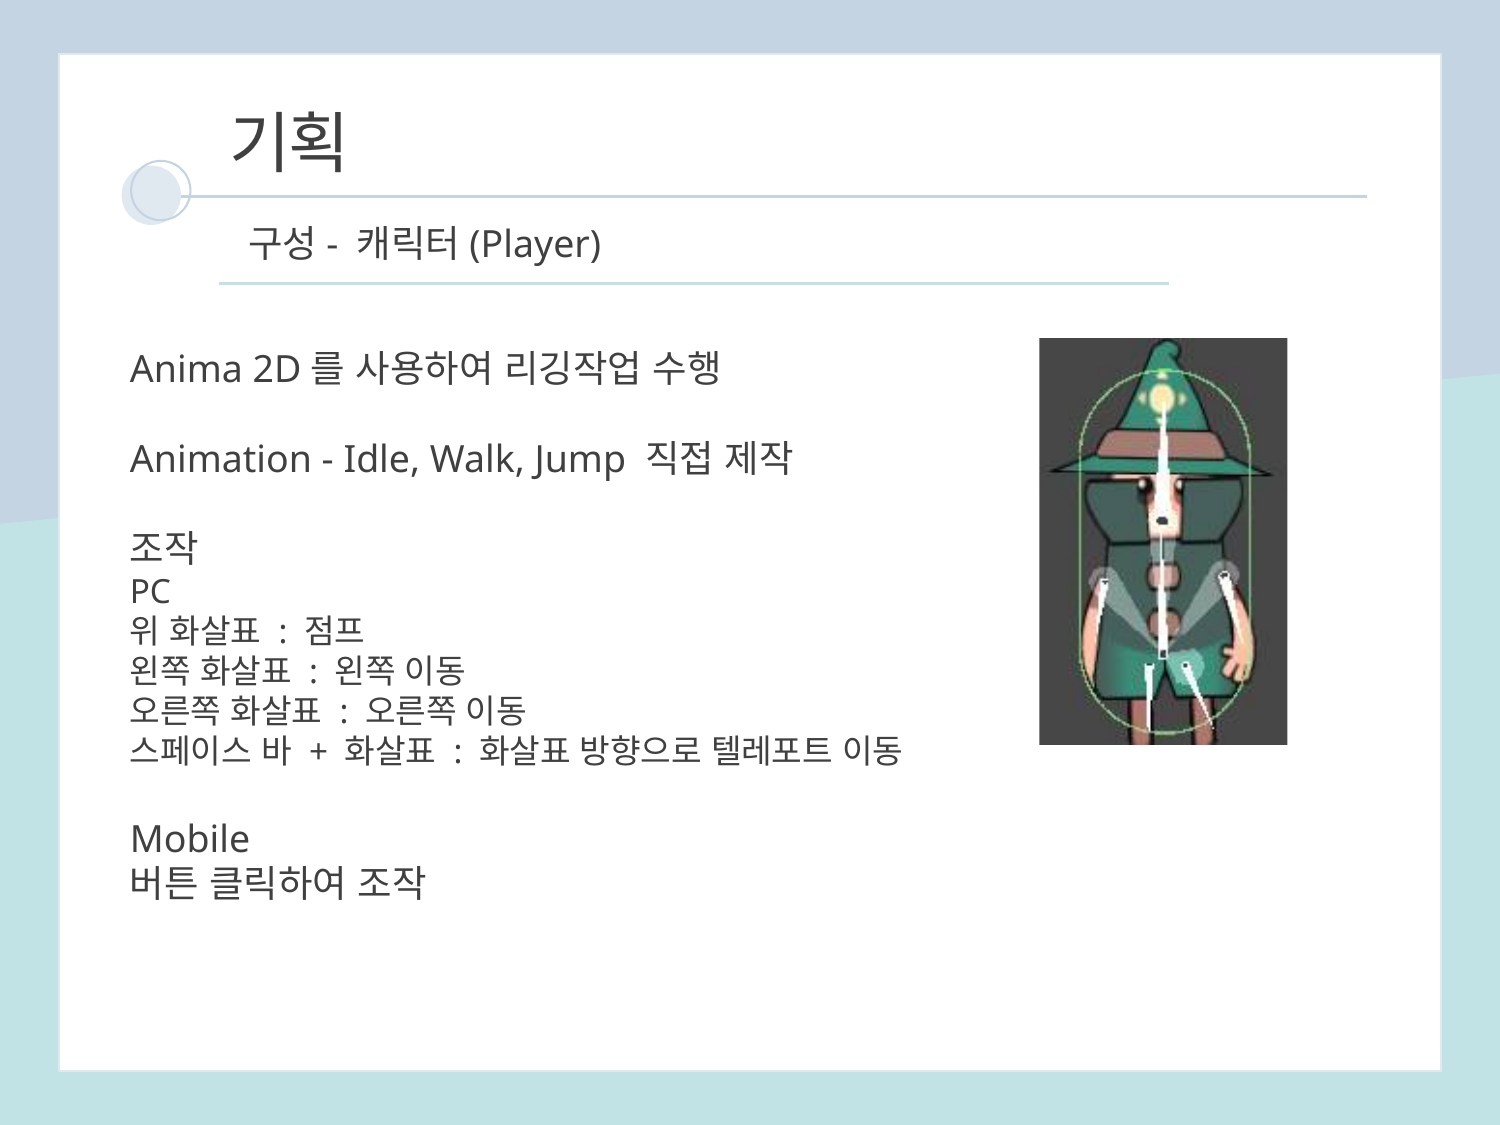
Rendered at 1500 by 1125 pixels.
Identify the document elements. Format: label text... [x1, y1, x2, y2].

text_box Anima 2D를 사용하여 리깅작업 수행 Animation - Idle, Walk, Jump 직접 제작 조작 PC 위 화살표 : 점프 왼쪽 화살표 : 왼쪽 이동 오른쪽 화살표 : 오른쪽 이동 스페이스 바 + 화살표 : 화살표 방향으로 텔레포트 이동 Mobile 버튼 클릭하여 조작 [115, 338, 963, 1003]
text_box 구성- 캐릭터(Player) [233, 212, 733, 273]
text_box 기획 [214, 93, 365, 189]
picture [1039, 337, 1288, 746]
